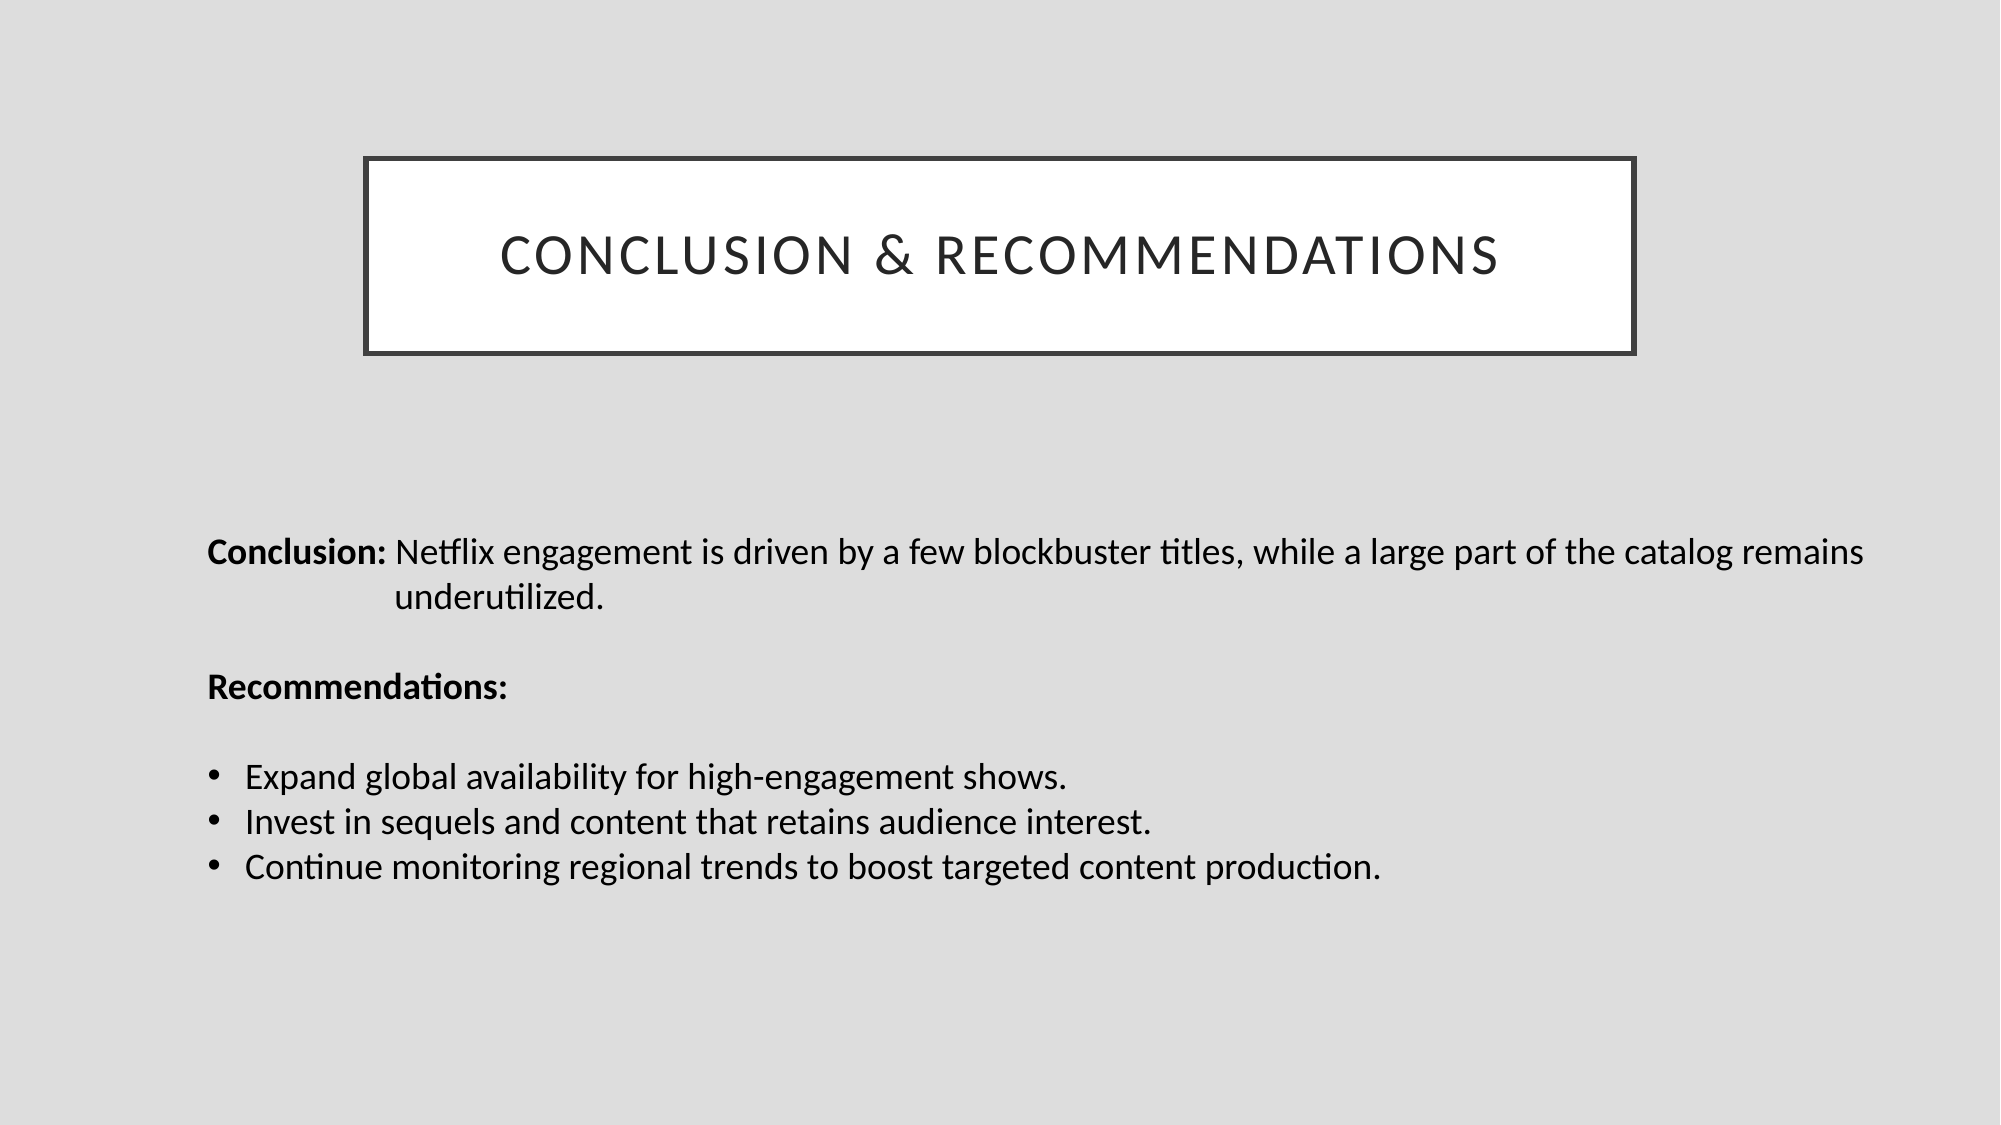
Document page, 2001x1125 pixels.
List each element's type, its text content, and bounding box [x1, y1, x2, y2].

title Conclusion & Recommendations [363, 156, 1637, 356]
list Conclusion: Netflix engagement is driven by a few blockbuster titles, while a large part of the catalog remains underutilized. Recommendations: Expand global availability for high-engagement shows. Invest in sequels and content that retains audience interest. Continue monitoring regional trends to boost targeted content production. [192, 402, 1948, 1056]
